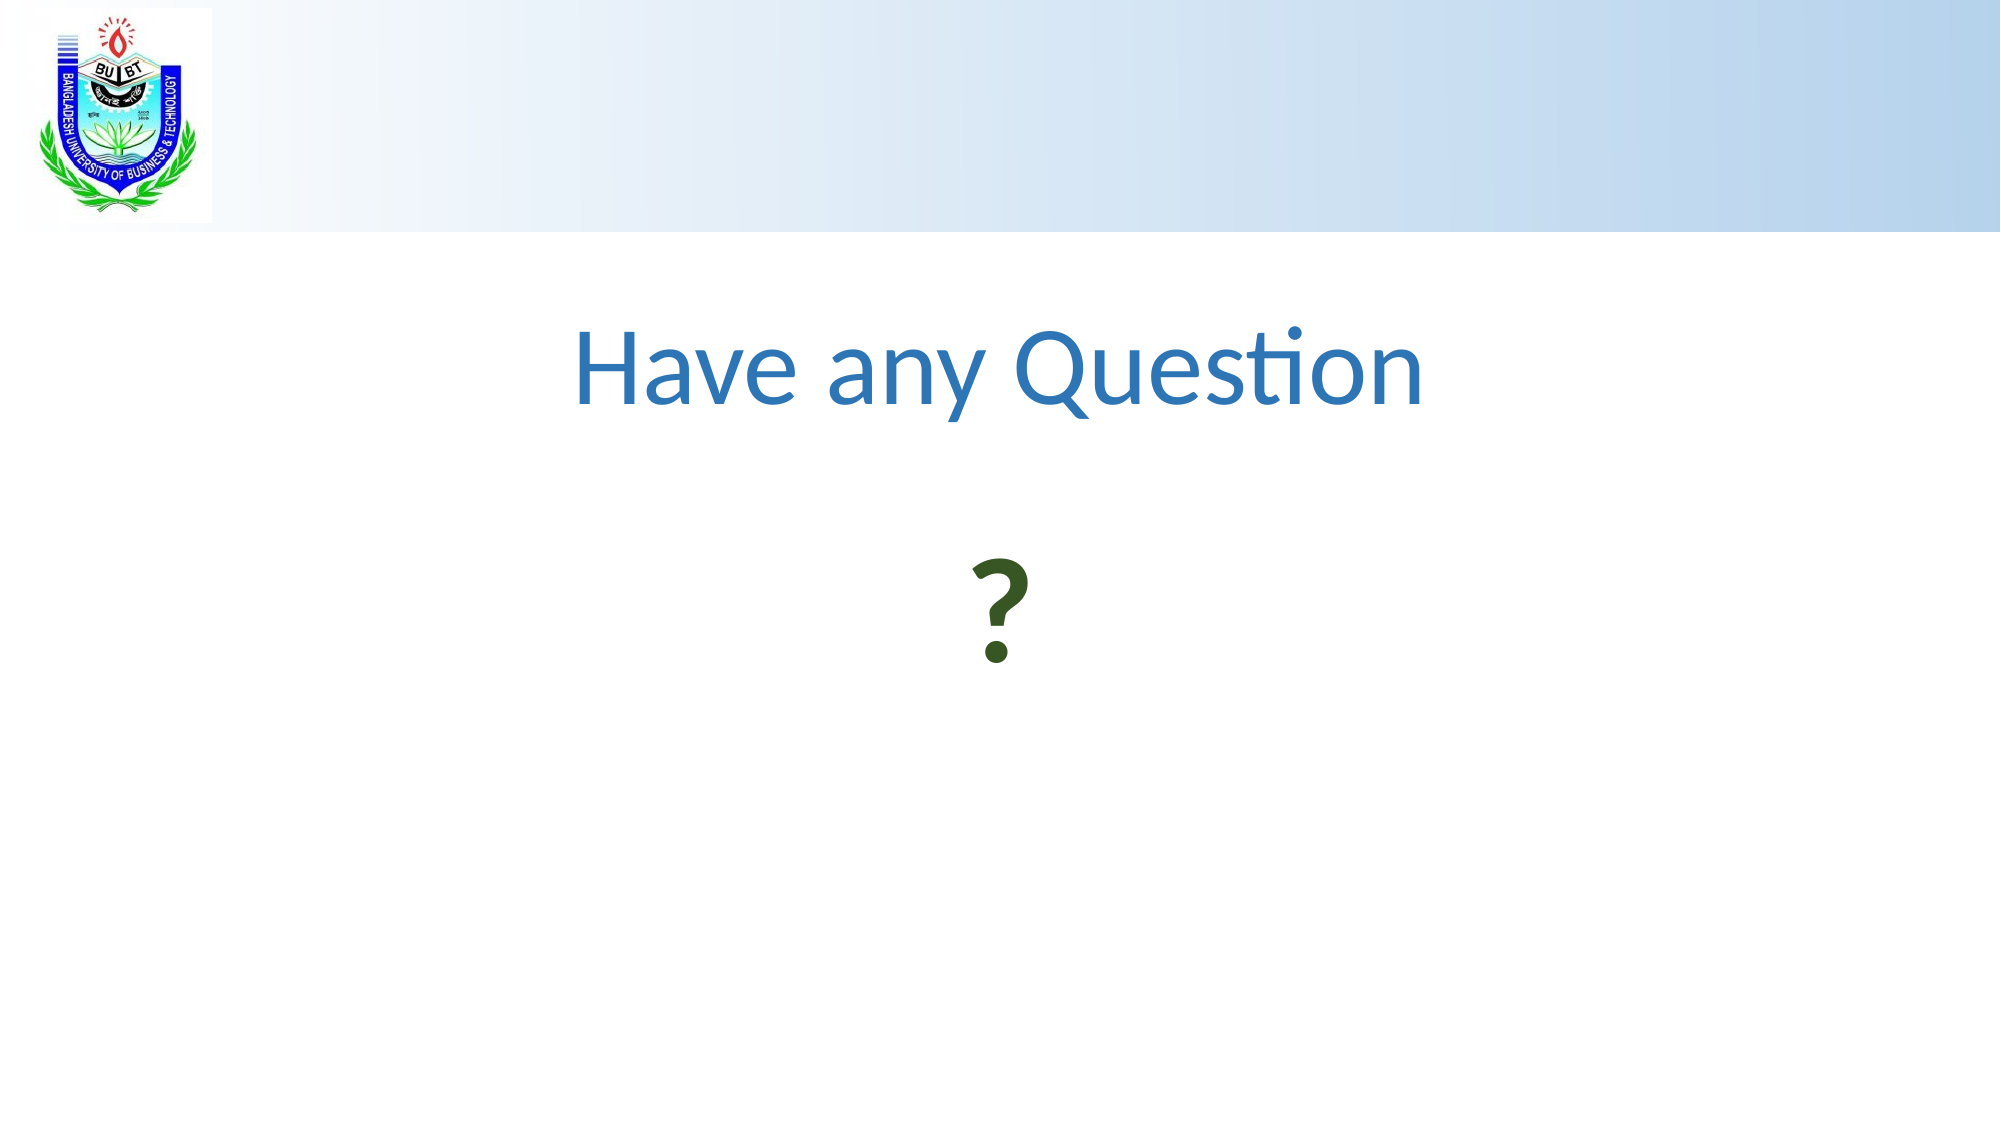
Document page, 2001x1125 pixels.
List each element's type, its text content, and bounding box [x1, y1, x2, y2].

picture [28, 8, 212, 224]
list Have any Question ? [137, 299, 1863, 1014]
text_box [1, 0, 2000, 232]
